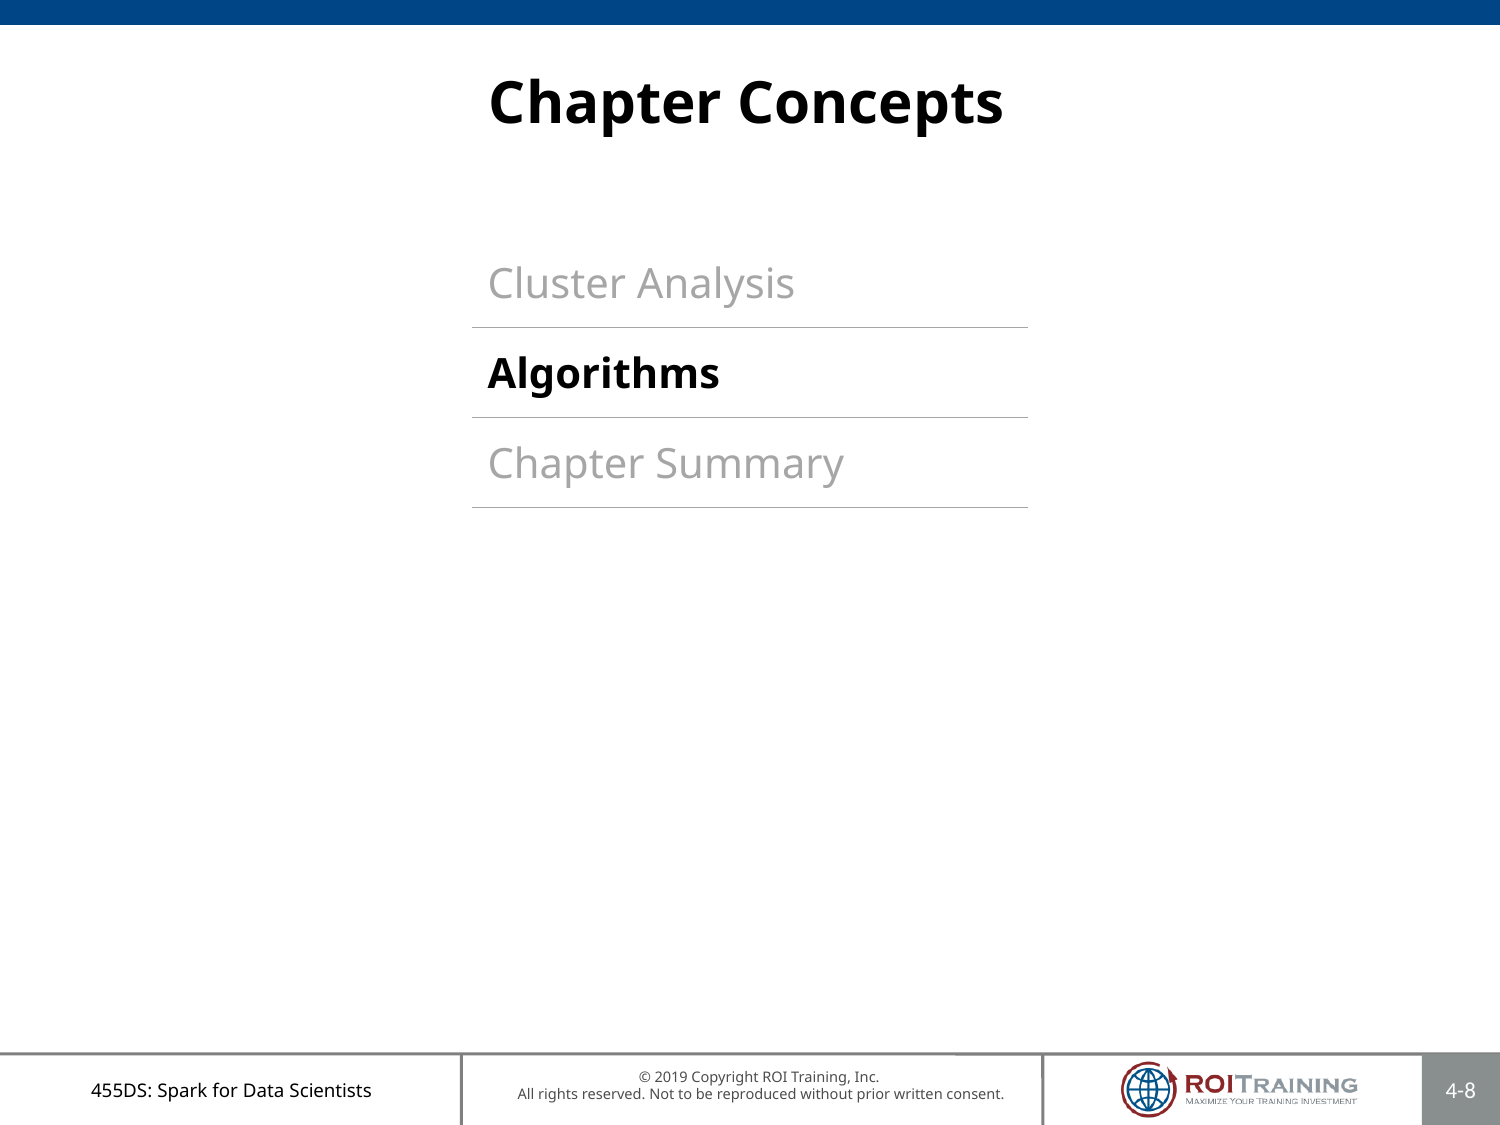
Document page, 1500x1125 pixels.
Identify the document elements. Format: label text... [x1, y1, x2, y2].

table_cell Chapter Summary [473, 418, 1027, 507]
table_header Cluster Analysis [473, 238, 1027, 327]
picture [1113, 1060, 1362, 1118]
table_cell Algorithms [473, 328, 1027, 417]
title Chapter Concepts [172, 48, 1322, 152]
